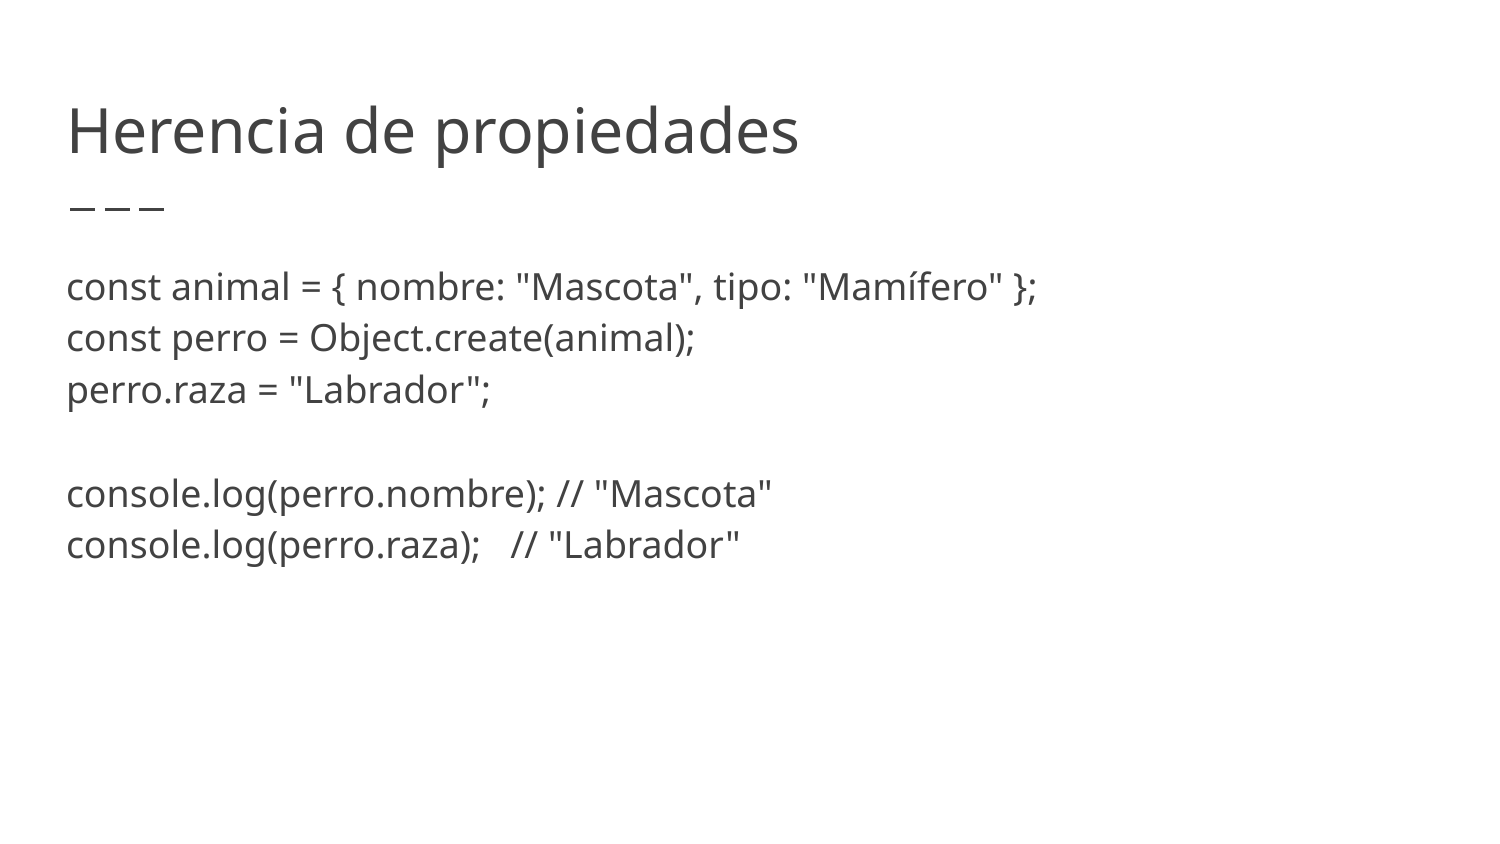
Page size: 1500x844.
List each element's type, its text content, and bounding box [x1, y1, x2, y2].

title Herencia de propiedades [51, 61, 1449, 182]
list const animal = { nombre: "Mascota", tipo: "Mamífero" }; const perro = Object.create(animal); perro.raza = "Labrador"; console.log(perro.nombre); // "Mascota" console.log(perro.raza); // "Labrador" [51, 240, 1449, 750]
